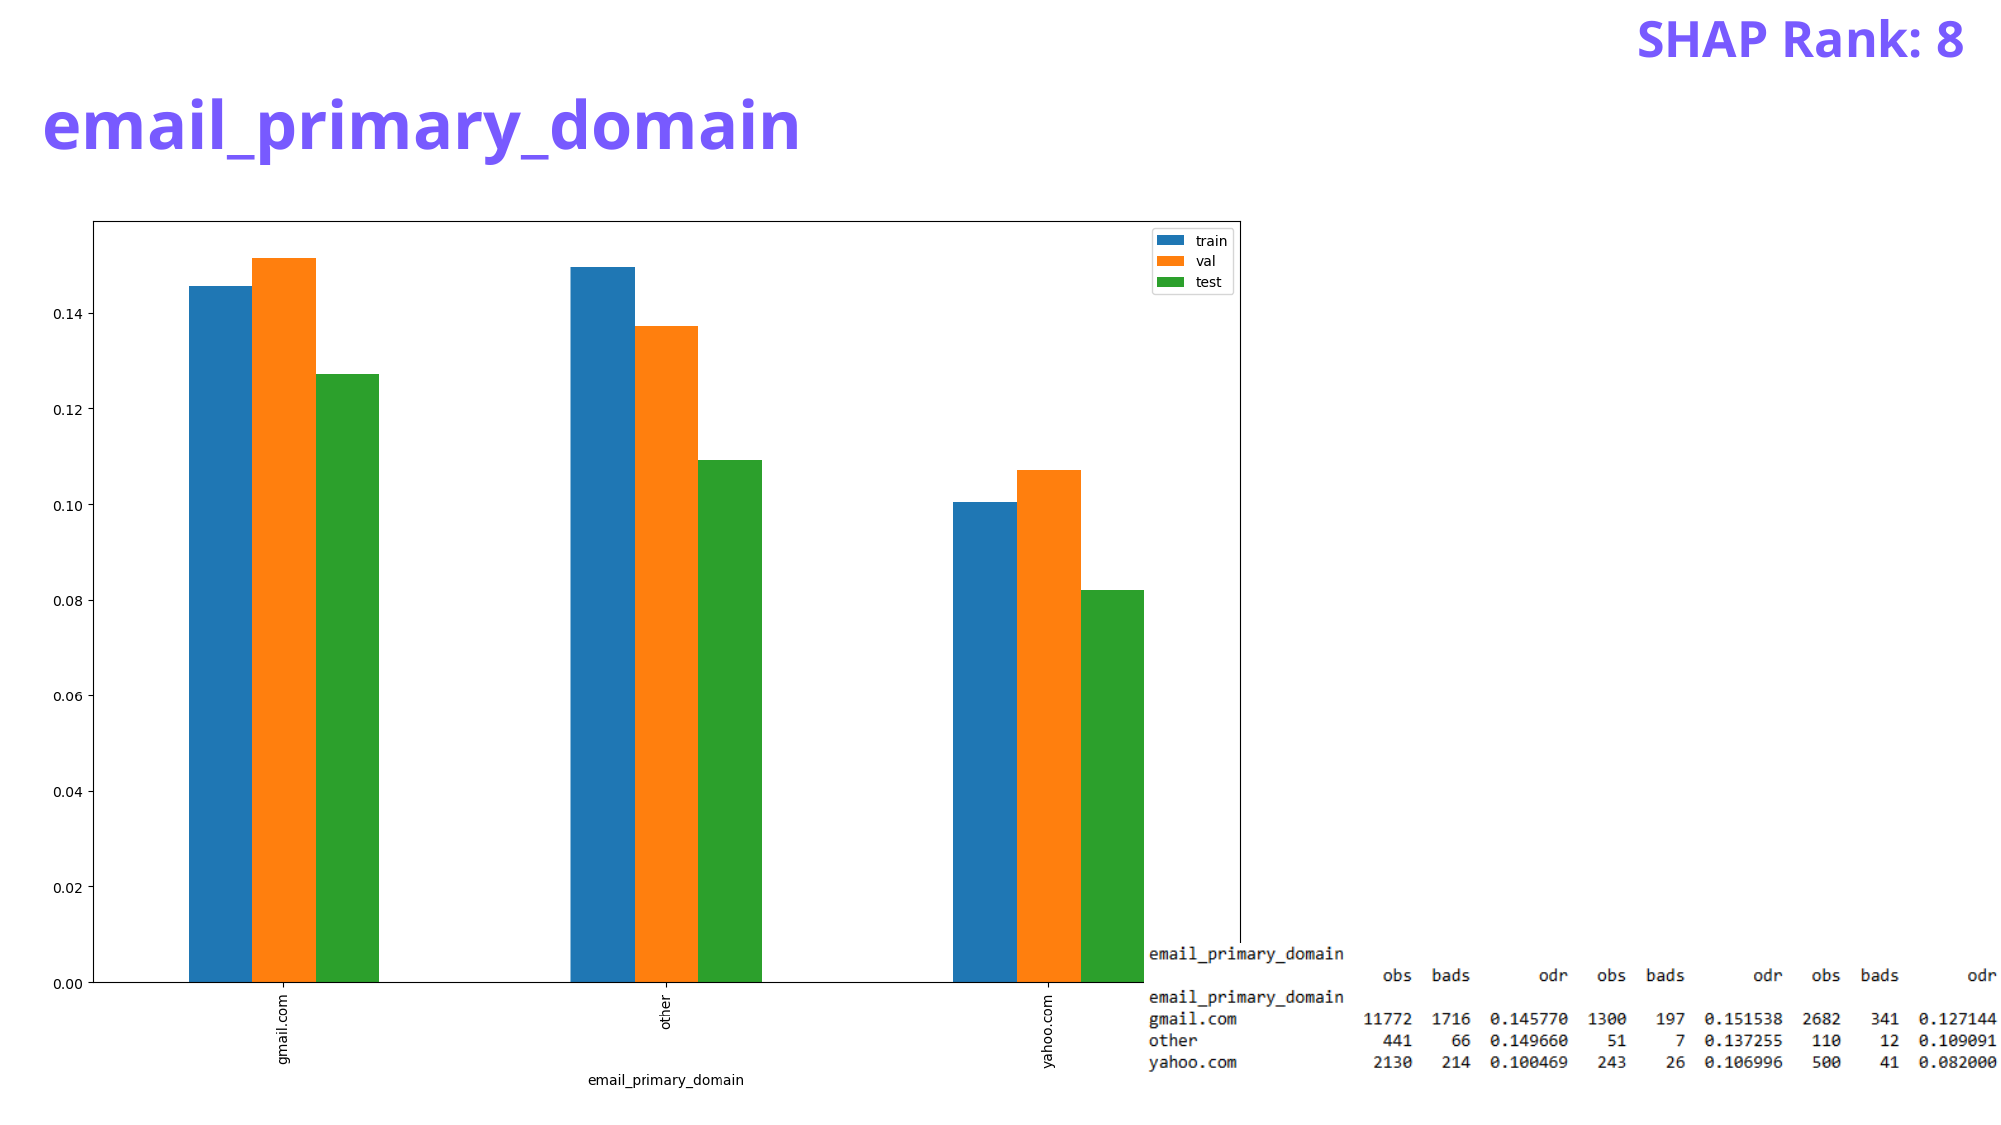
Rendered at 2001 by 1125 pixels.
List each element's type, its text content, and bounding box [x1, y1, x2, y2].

text_box SHAP Rank: 8 [1622, 0, 2000, 75]
text_box email_primary_domain [42, 82, 821, 163]
picture [42, 212, 2000, 1096]
